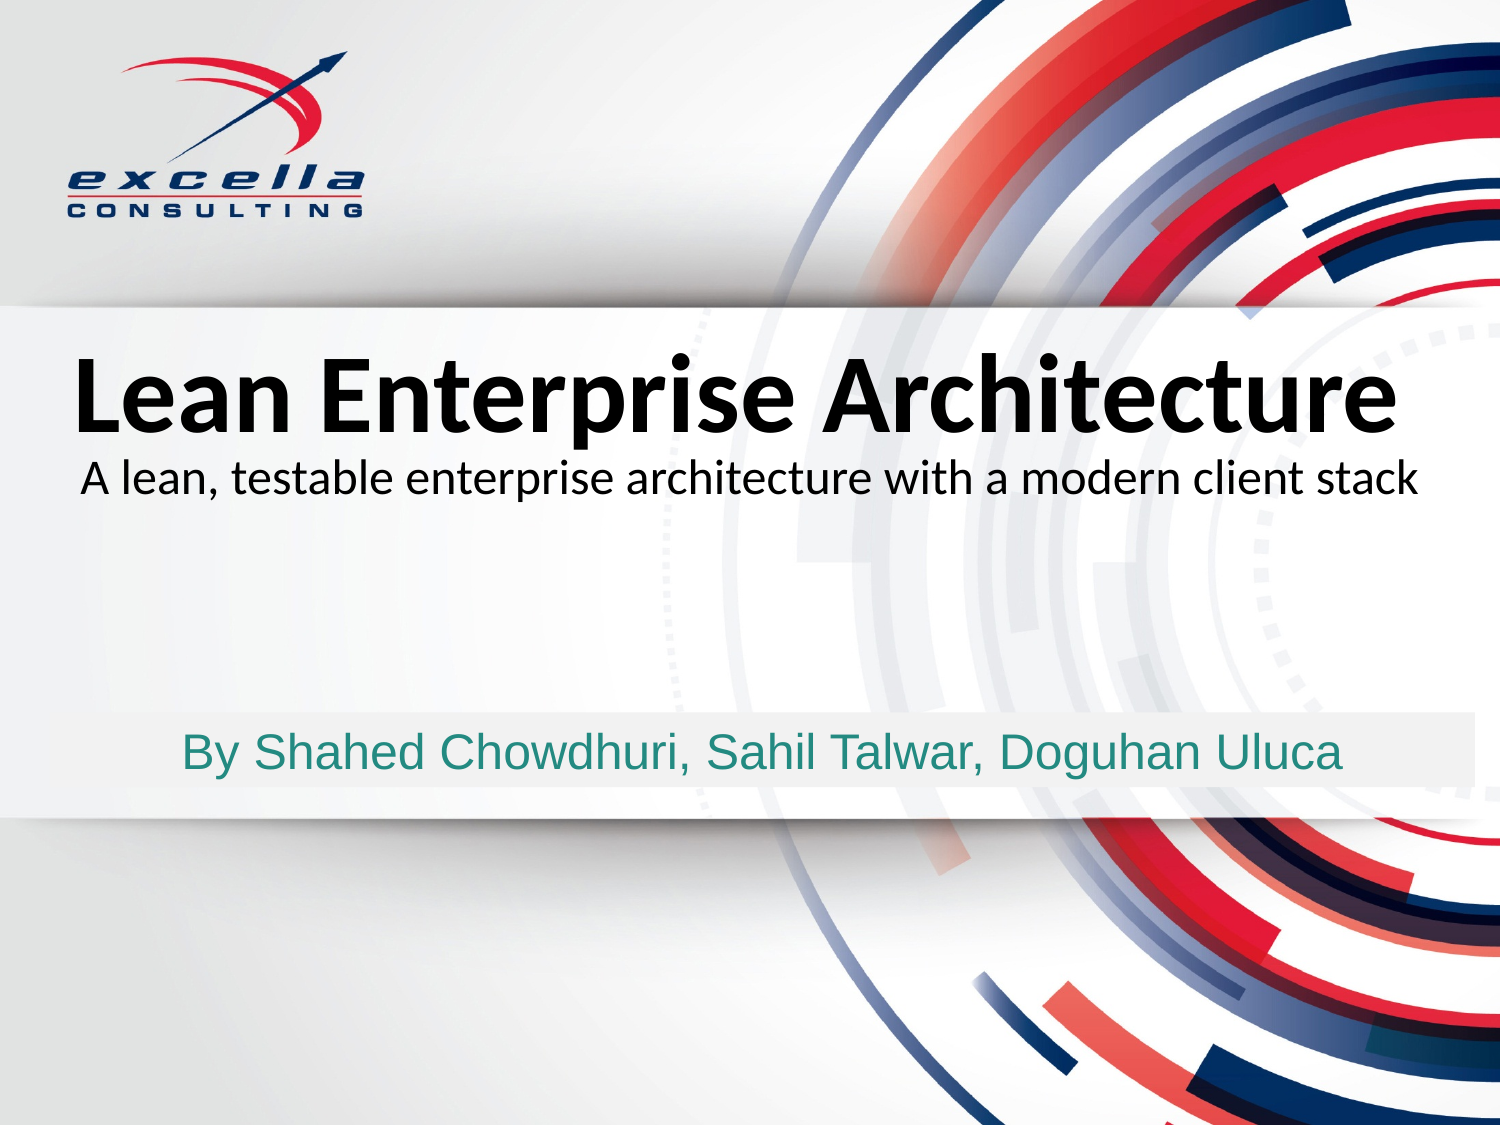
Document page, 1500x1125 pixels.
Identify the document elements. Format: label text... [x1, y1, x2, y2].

text_box By Shahed Chowdhuri, Sahil Talwar, Doguhan Uluca [49, 712, 1475, 788]
text_box A lean, testable enterprise architecture with a modern client stack [12, 437, 1488, 588]
picture [0, 0, 1500, 1125]
text_box Lean Enterprise Architecture [12, 312, 1488, 437]
